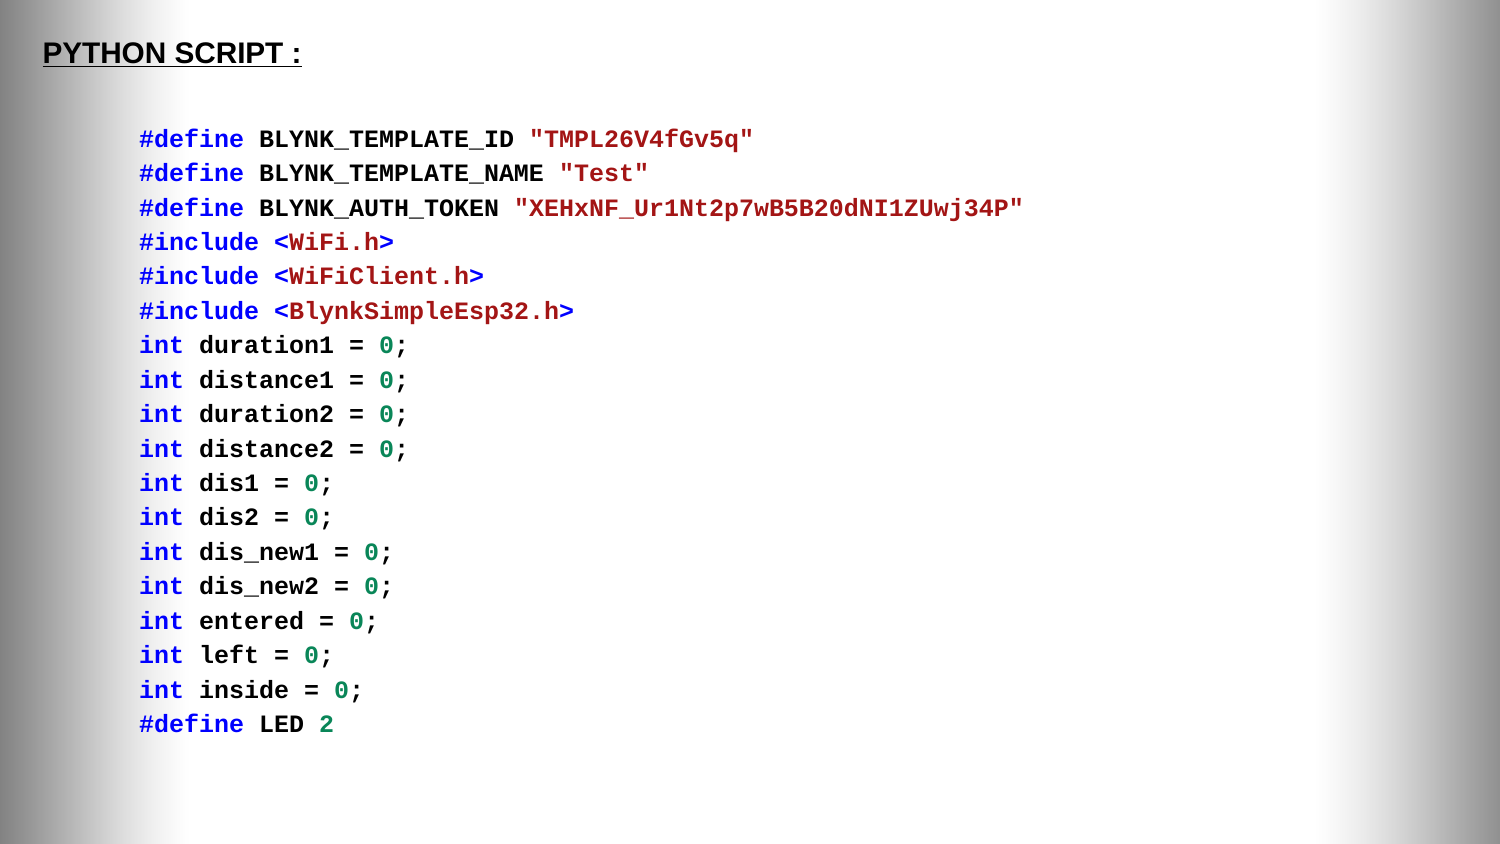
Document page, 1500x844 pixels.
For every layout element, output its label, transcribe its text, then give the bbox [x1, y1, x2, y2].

picture [0, 0, 1500, 844]
list #define BLYNK_TEMPLATE_ID "TMPL26V4fGv5q" #define BLYNK_TEMPLATE_NAME "Test" #define BLYNK_AUTH_TOKEN "XEHxNF_Ur1Nt2p7wB5B20dNI1ZUwj34P" #include <WiFi.h> #include <WiFiClient.h> #include <BlynkSimpleEsp32.h> int duration1 = 0; int distance1 = 0; int duration2 = 0; int distance2 = 0; int dis1 = 0; int dis2 = 0; int dis_new1 = 0; int dis_new2 = 0; int entered = 0; int left = 0; int inside = 0; #define LED 2 [124, 102, 1382, 815]
title PYTHON SCRIPT : [27, 19, 1426, 86]
